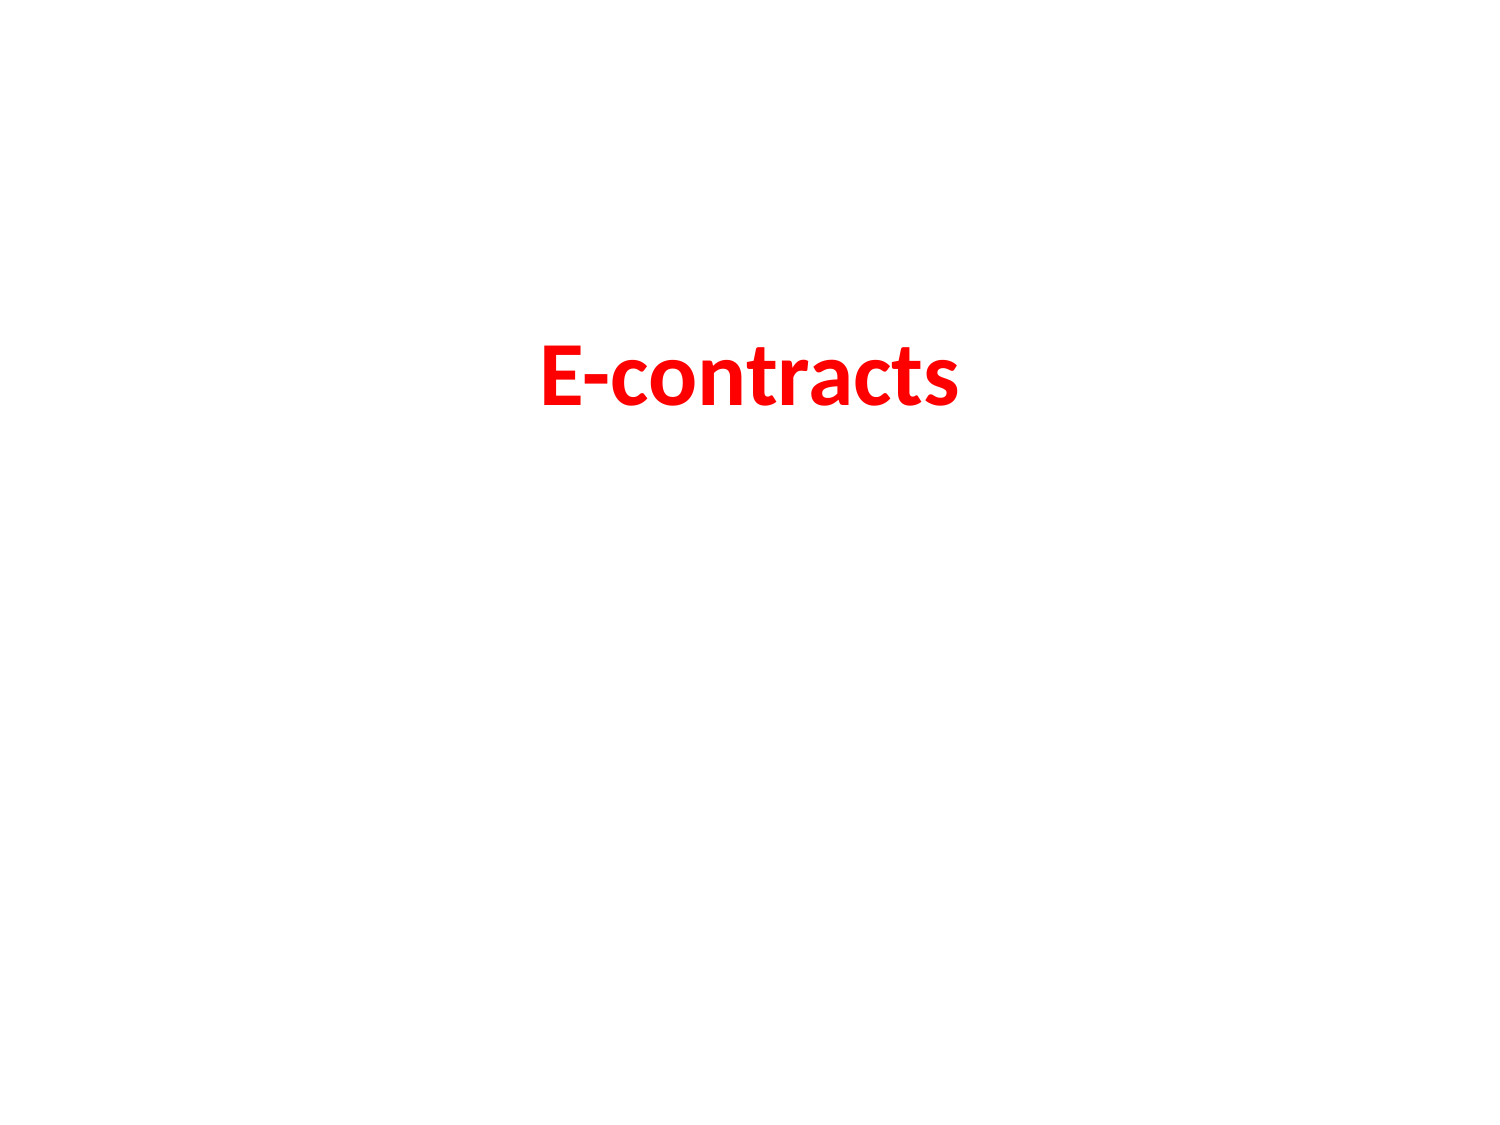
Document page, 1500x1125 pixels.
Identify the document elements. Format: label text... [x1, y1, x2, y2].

title E-contracts [75, 275, 1425, 463]
